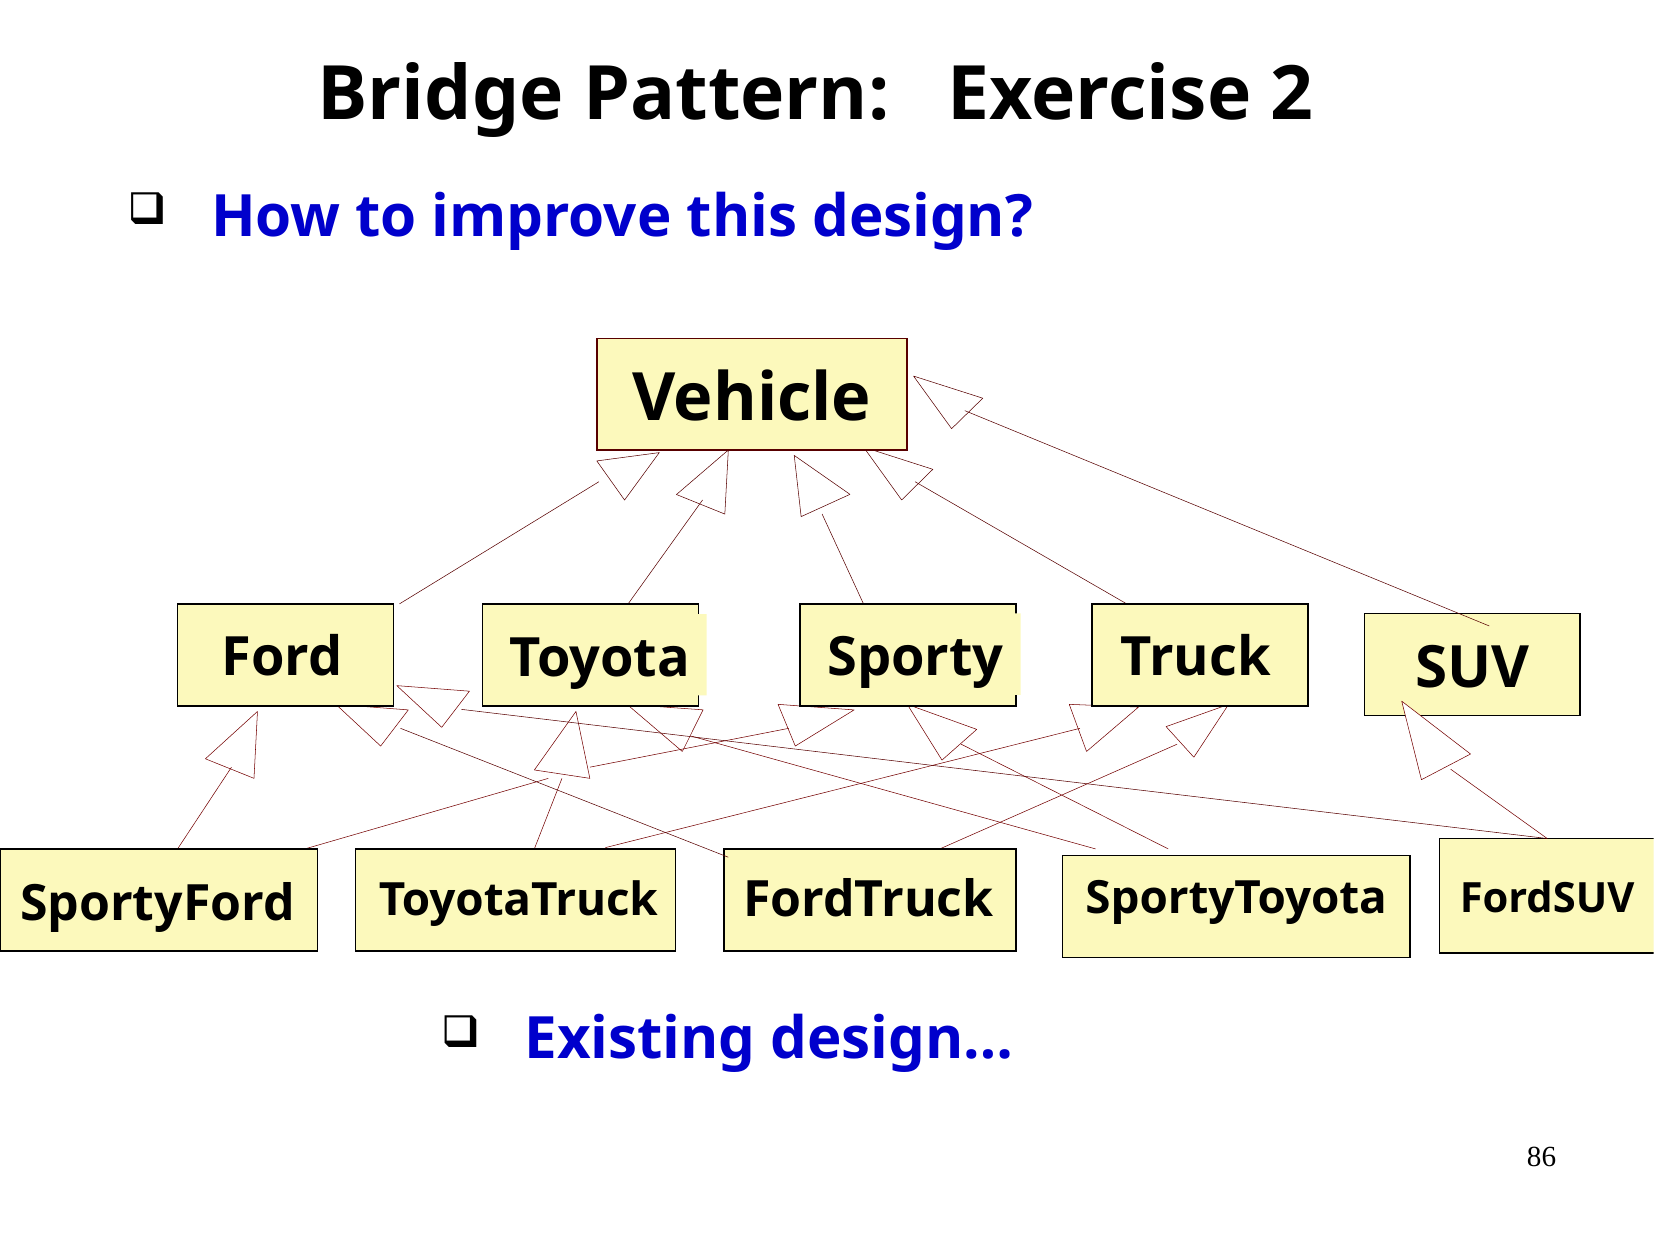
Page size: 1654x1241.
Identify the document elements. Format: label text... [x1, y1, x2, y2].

text_box Bridge Pattern: Exercise 2 [0, 31, 1637, 161]
text_box Existing design… [424, 1000, 1654, 1105]
text_box SUV [1415, 613, 1581, 716]
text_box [461, 709, 1548, 839]
text_box FordSUV [1439, 838, 1654, 953]
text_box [964, 410, 1490, 627]
text_box How to improve this design? [110, 177, 1654, 282]
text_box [0, 338, 1411, 958]
